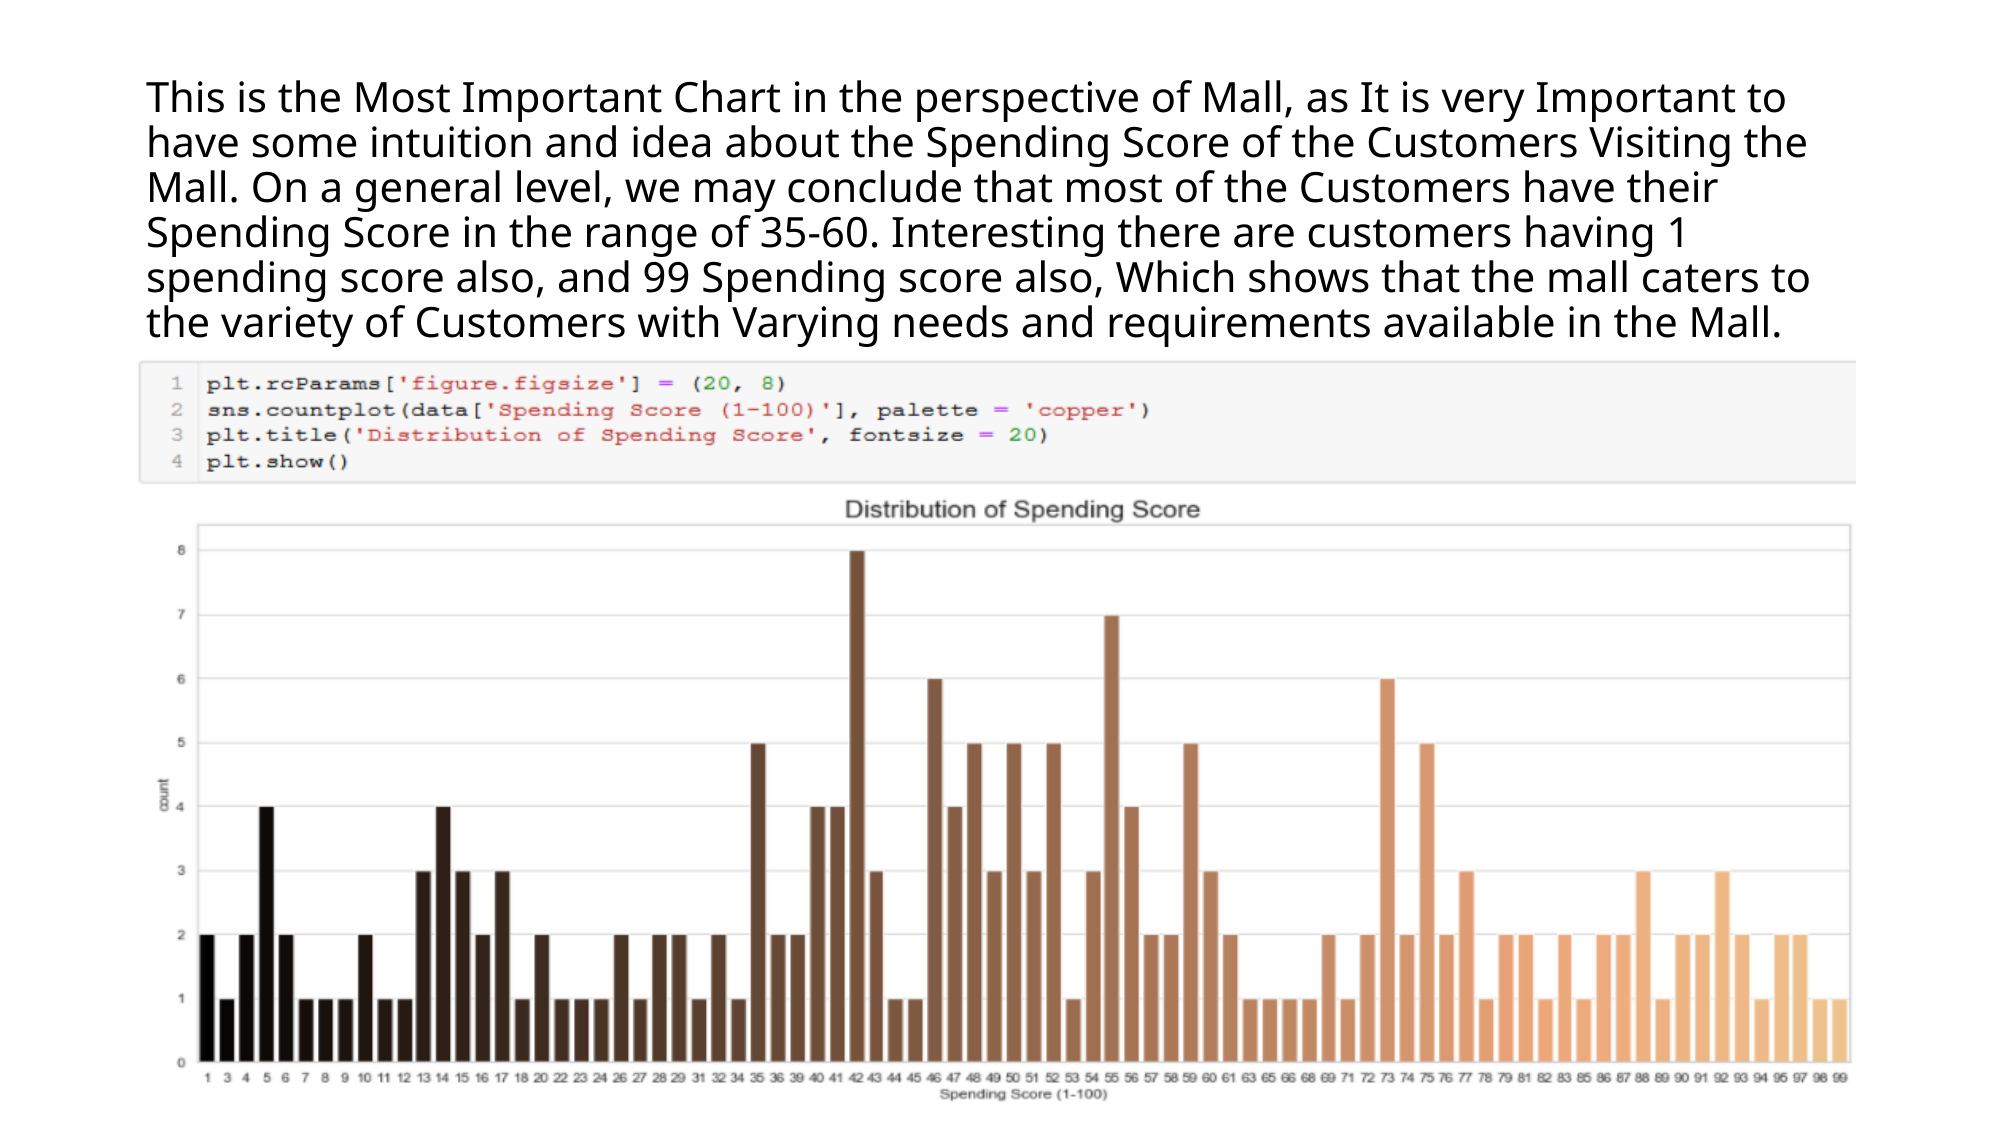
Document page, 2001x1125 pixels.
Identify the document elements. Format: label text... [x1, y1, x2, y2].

title This is the Most Important Chart in the perspective of Mall, as It is very Important to have some intuition and idea about the Spending Score of the Customers Visiting the Mall. On a general level, we may conclude that most of the Customers have their Spending Score in the range of 35-60. Interesting there are customers having 1 spending score also, and 99 Spending score also, Which shows that the mall caters to the variety of Customers with Varying needs and requirements available in the Mall. [131, 113, 1856, 359]
picture [130, 359, 1856, 1105]
